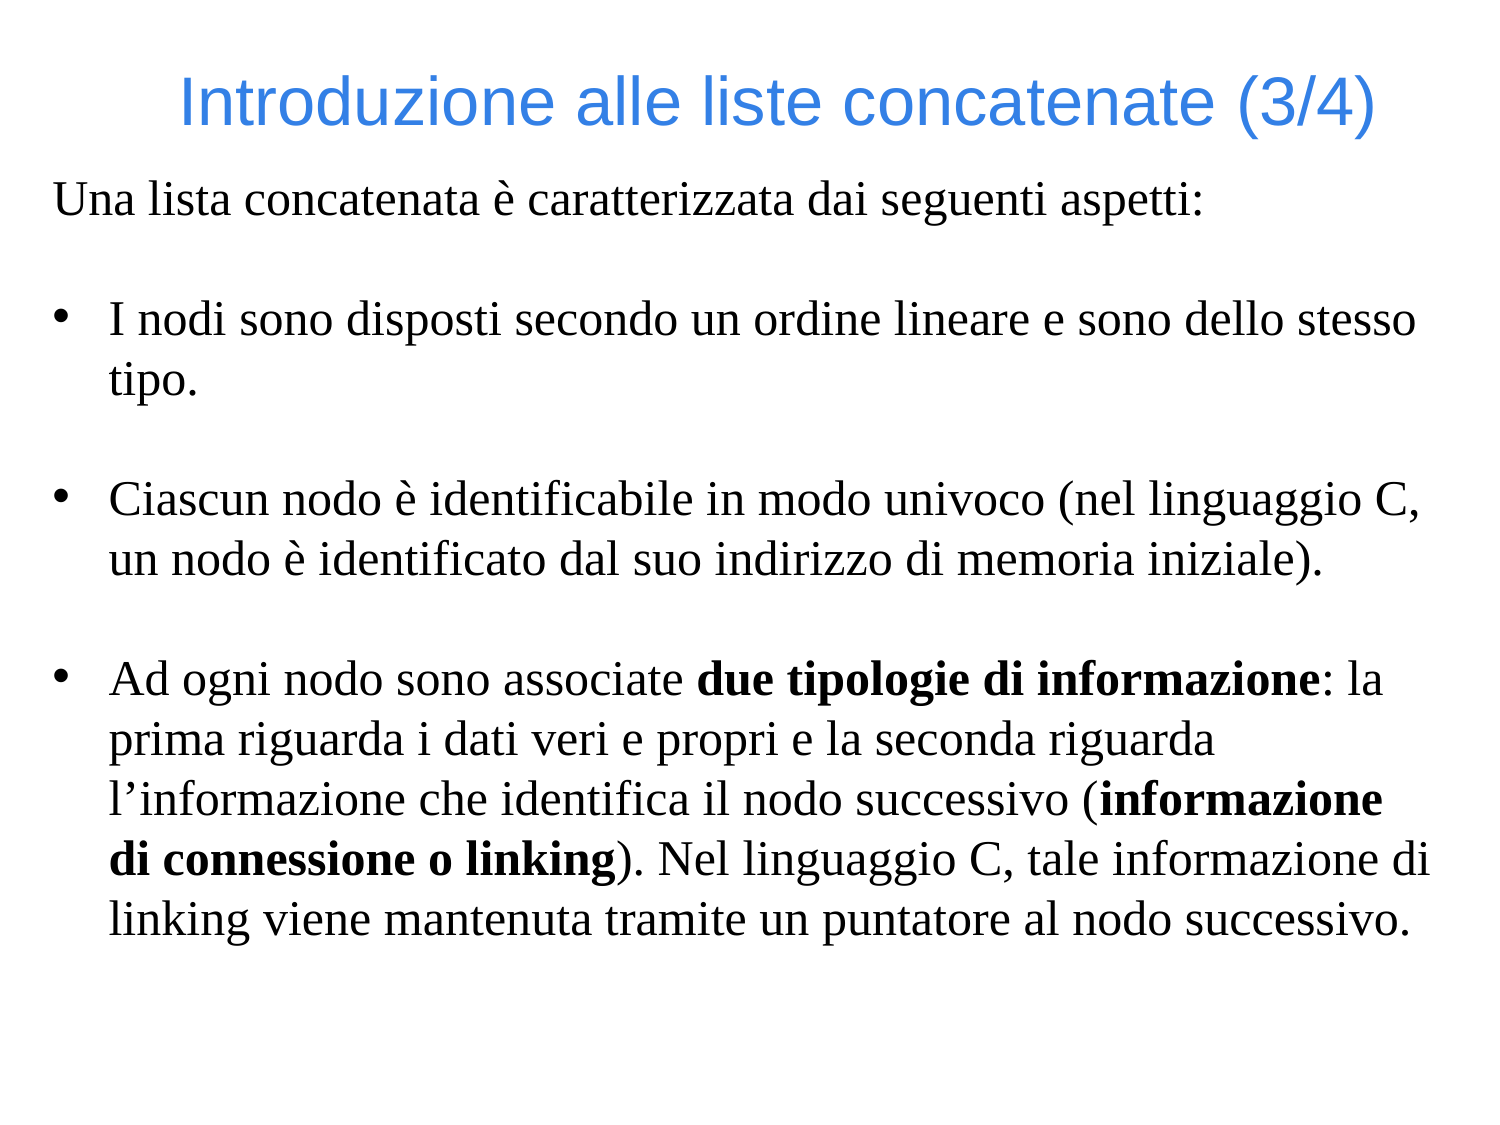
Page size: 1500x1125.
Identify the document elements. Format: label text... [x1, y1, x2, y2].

text_box Una lista concatenata è caratterizzata dai seguenti aspetti: I nodi sono disposti secondo un ordine lineare e sono dello stesso tipo. Ciascun nodo è identificabile in modo univoco (nel linguaggio C, un nodo è identificato dal suo indirizzo di memoria iniziale). Ad ogni nodo sono associate due tipologie di informazione: la prima riguarda i dati veri e propri e la seconda riguarda l’informazione che identifica il nodo successivo (informazione di connessione o linking). Nel linguaggio C, tale informazione di linking viene mantenuta tramite un puntatore al nodo successivo. [37, 158, 1450, 1013]
text_box Introduzione alle liste concatenate (3/4) [75, 58, 1463, 162]
